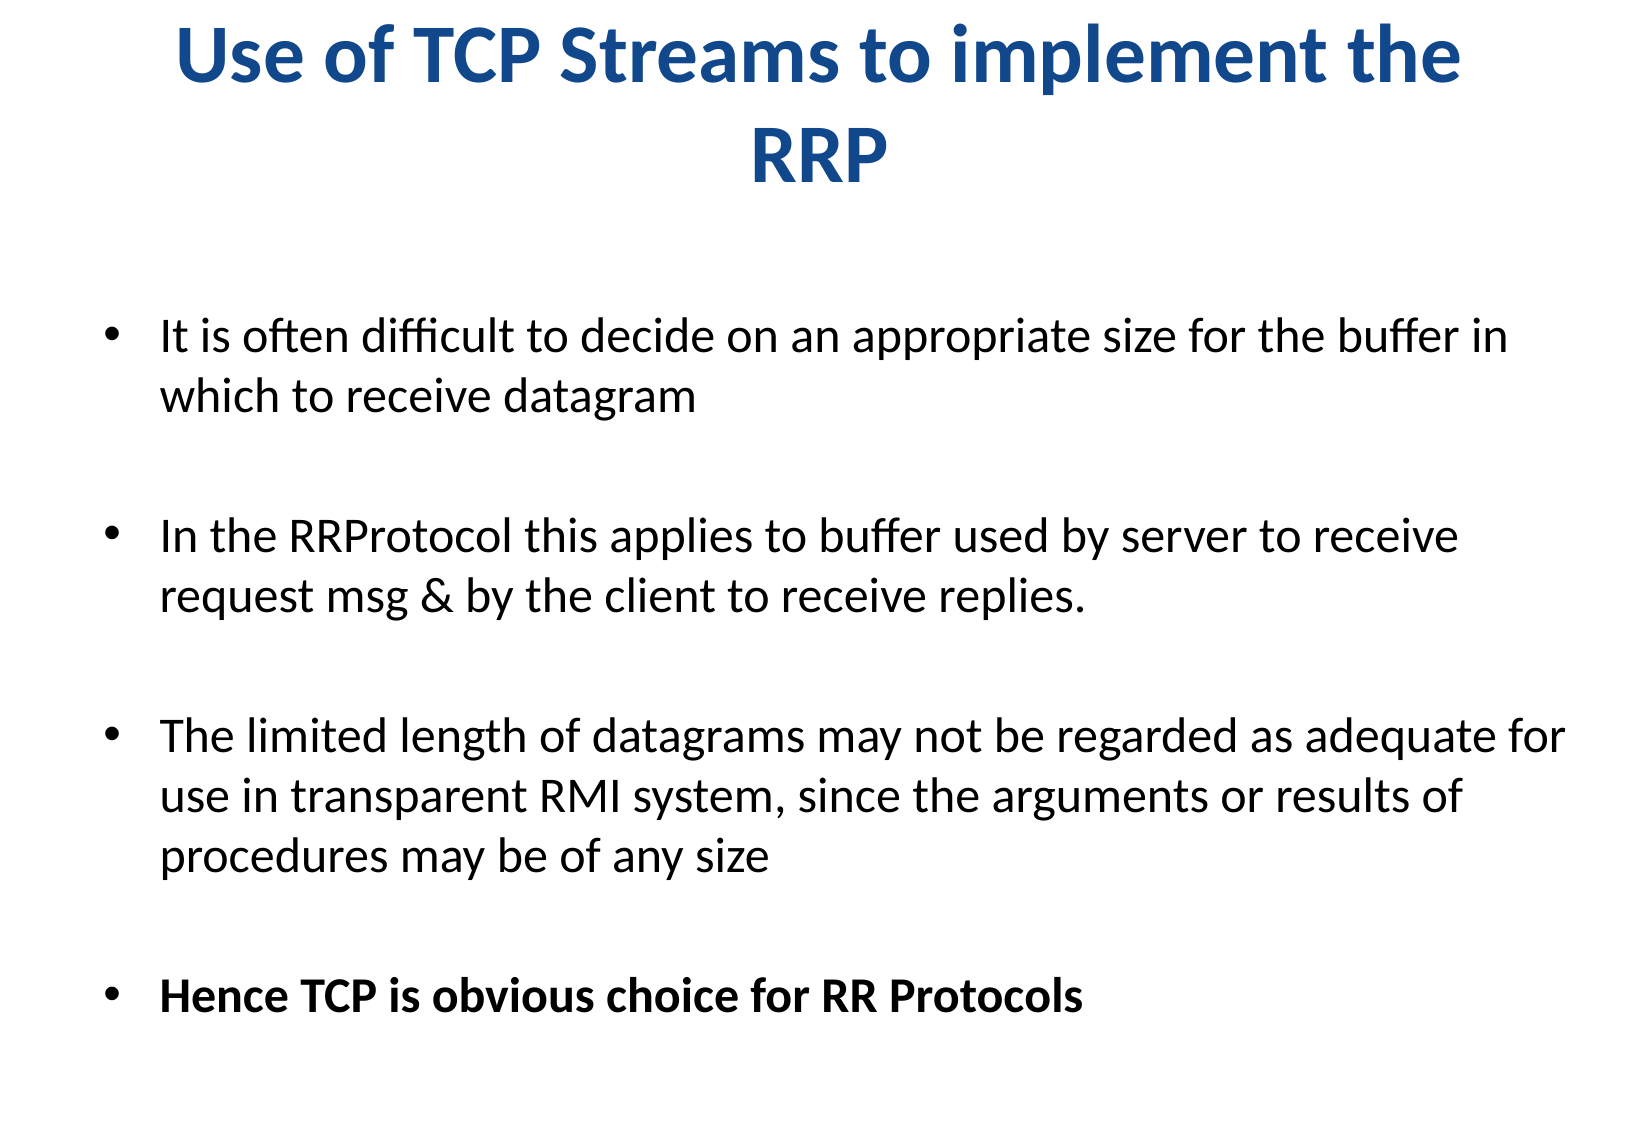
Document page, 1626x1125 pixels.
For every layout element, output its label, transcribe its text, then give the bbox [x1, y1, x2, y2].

list It is often difficult to decide on an appropriate size for the buffer in which to receive datagram In the RRProtocol this applies to buffer used by server to receive request msg & by the client to receive replies. The limited length of datagrams may not be regarded as adequate for use in transparent RMI system, since the arguments or results of procedures may be of any size Hence TCP is obvious choice for RR Protocols [88, 295, 1625, 1038]
title Use of TCP Streams to implement the RRP [88, 29, 1551, 169]
